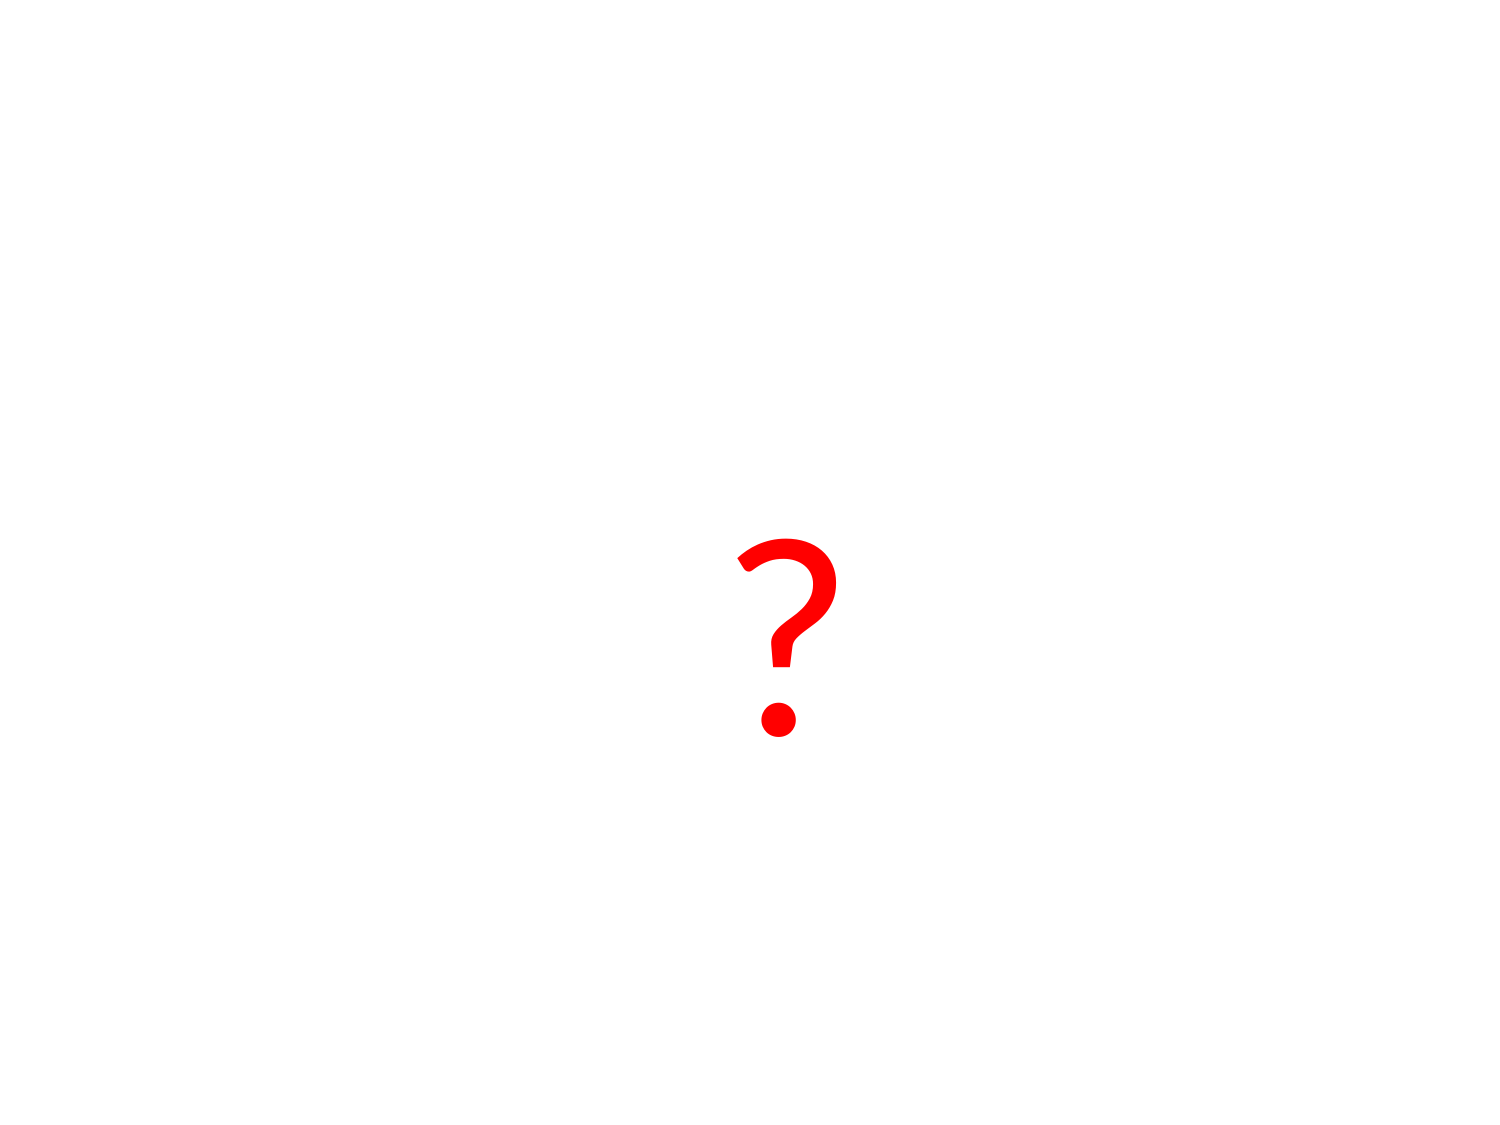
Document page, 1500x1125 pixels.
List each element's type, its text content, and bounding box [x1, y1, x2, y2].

title ? [112, 527, 1463, 715]
